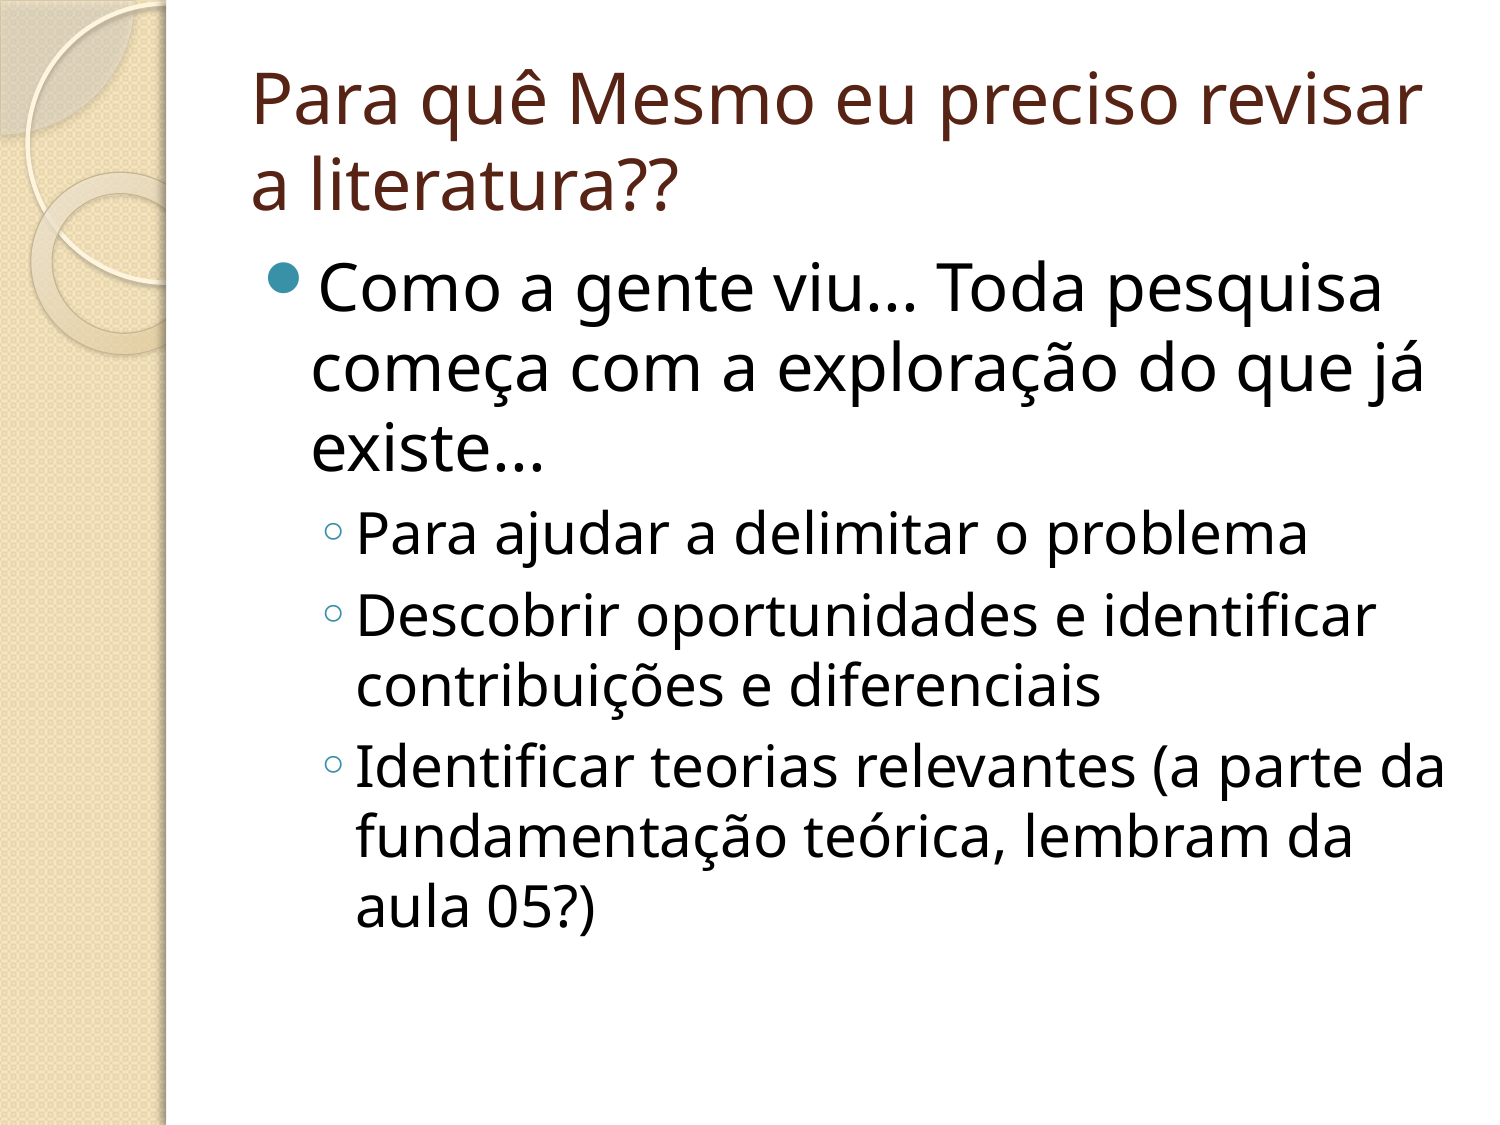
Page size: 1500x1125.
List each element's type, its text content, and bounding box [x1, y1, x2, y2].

list Como a gente viu... Toda pesquisa começa com a exploração do que já existe... Para ajudar a delimitar o problema Descobrir oportunidades e identificar contribuições e diferenciais Identificar teorias relevantes (a parte da fundamentação teórica, lembram da aula 05?) [235, 237, 1466, 1025]
title Para quê Mesmo eu preciso revisar a literatura?? [235, 45, 1466, 233]
